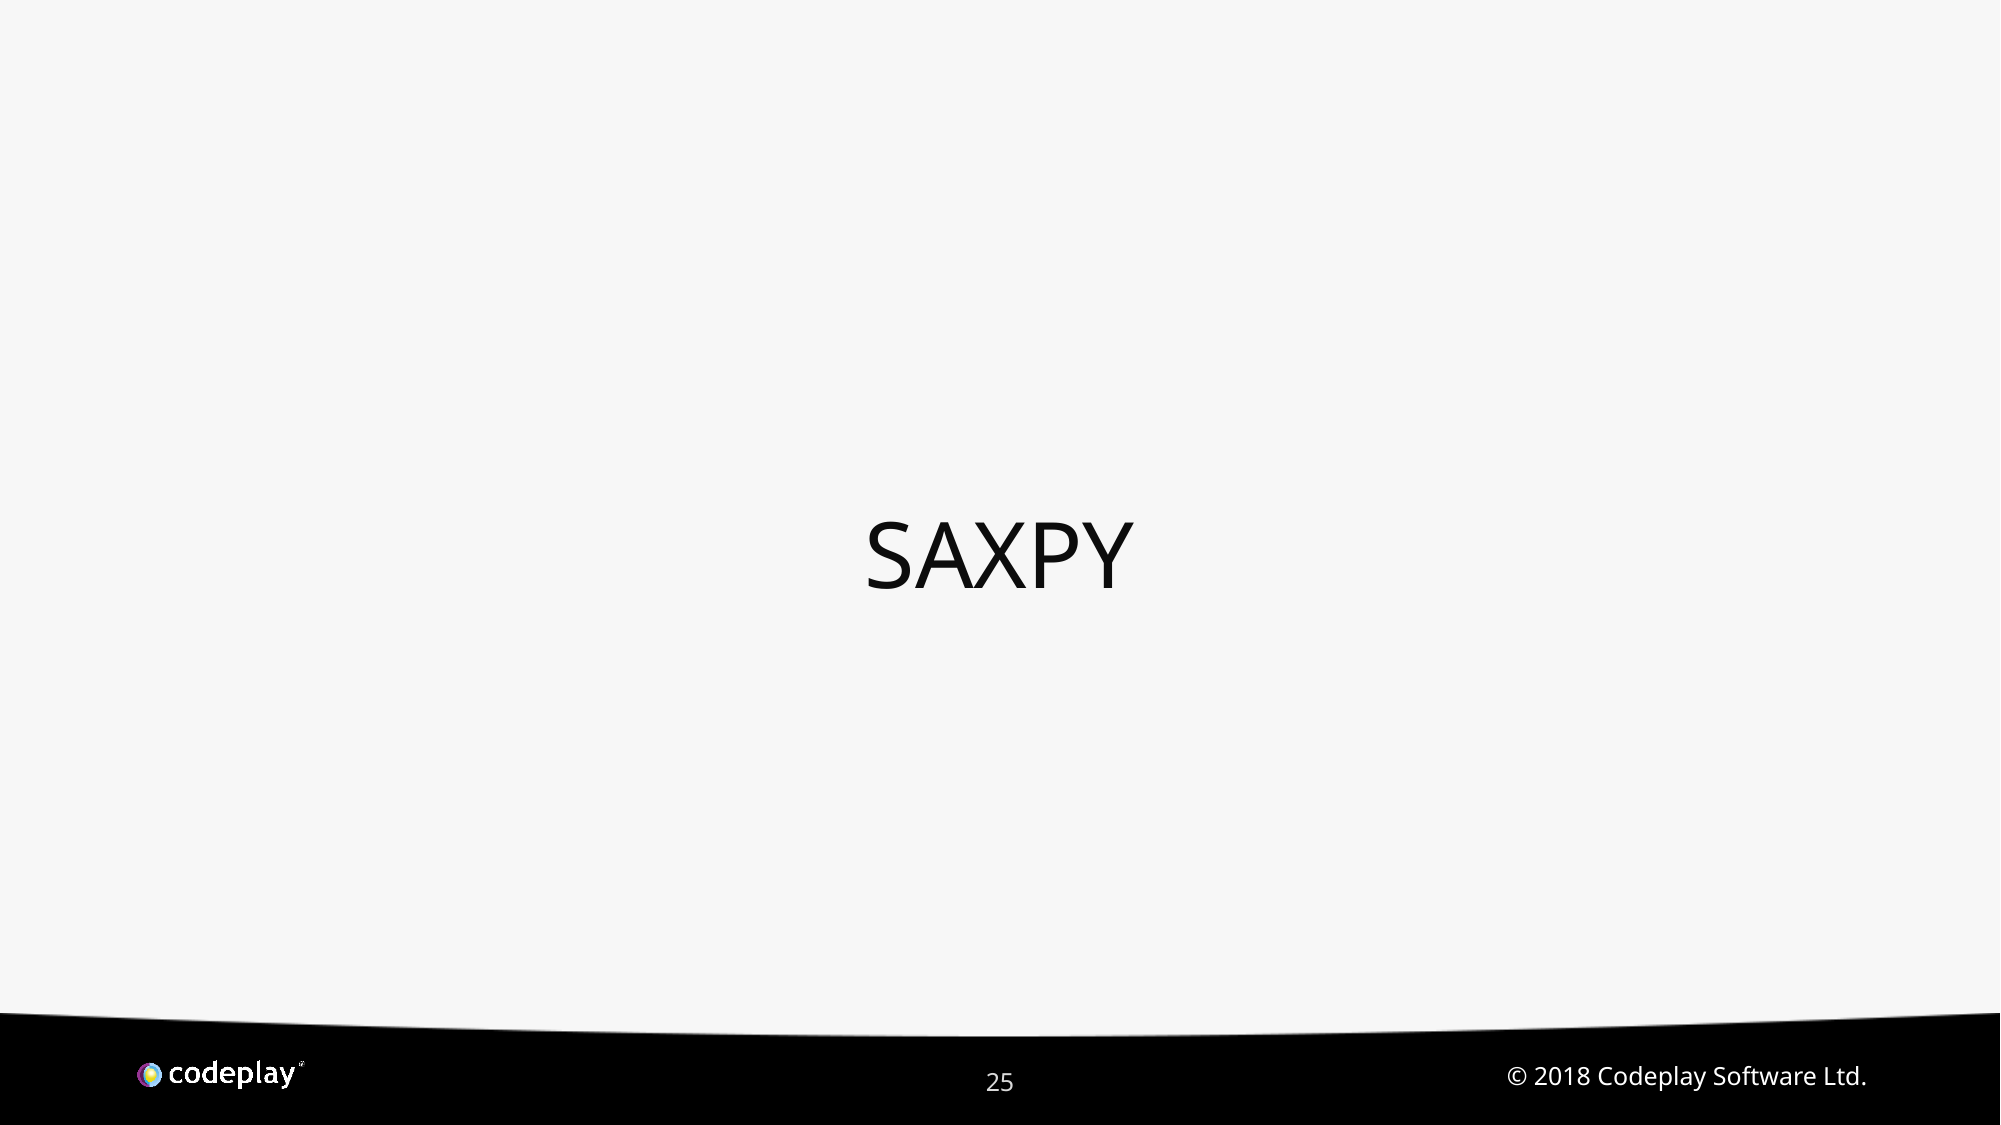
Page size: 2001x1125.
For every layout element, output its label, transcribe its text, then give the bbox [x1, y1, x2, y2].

title SAXPY [137, 463, 1863, 662]
picture [0, 1013, 2000, 1125]
